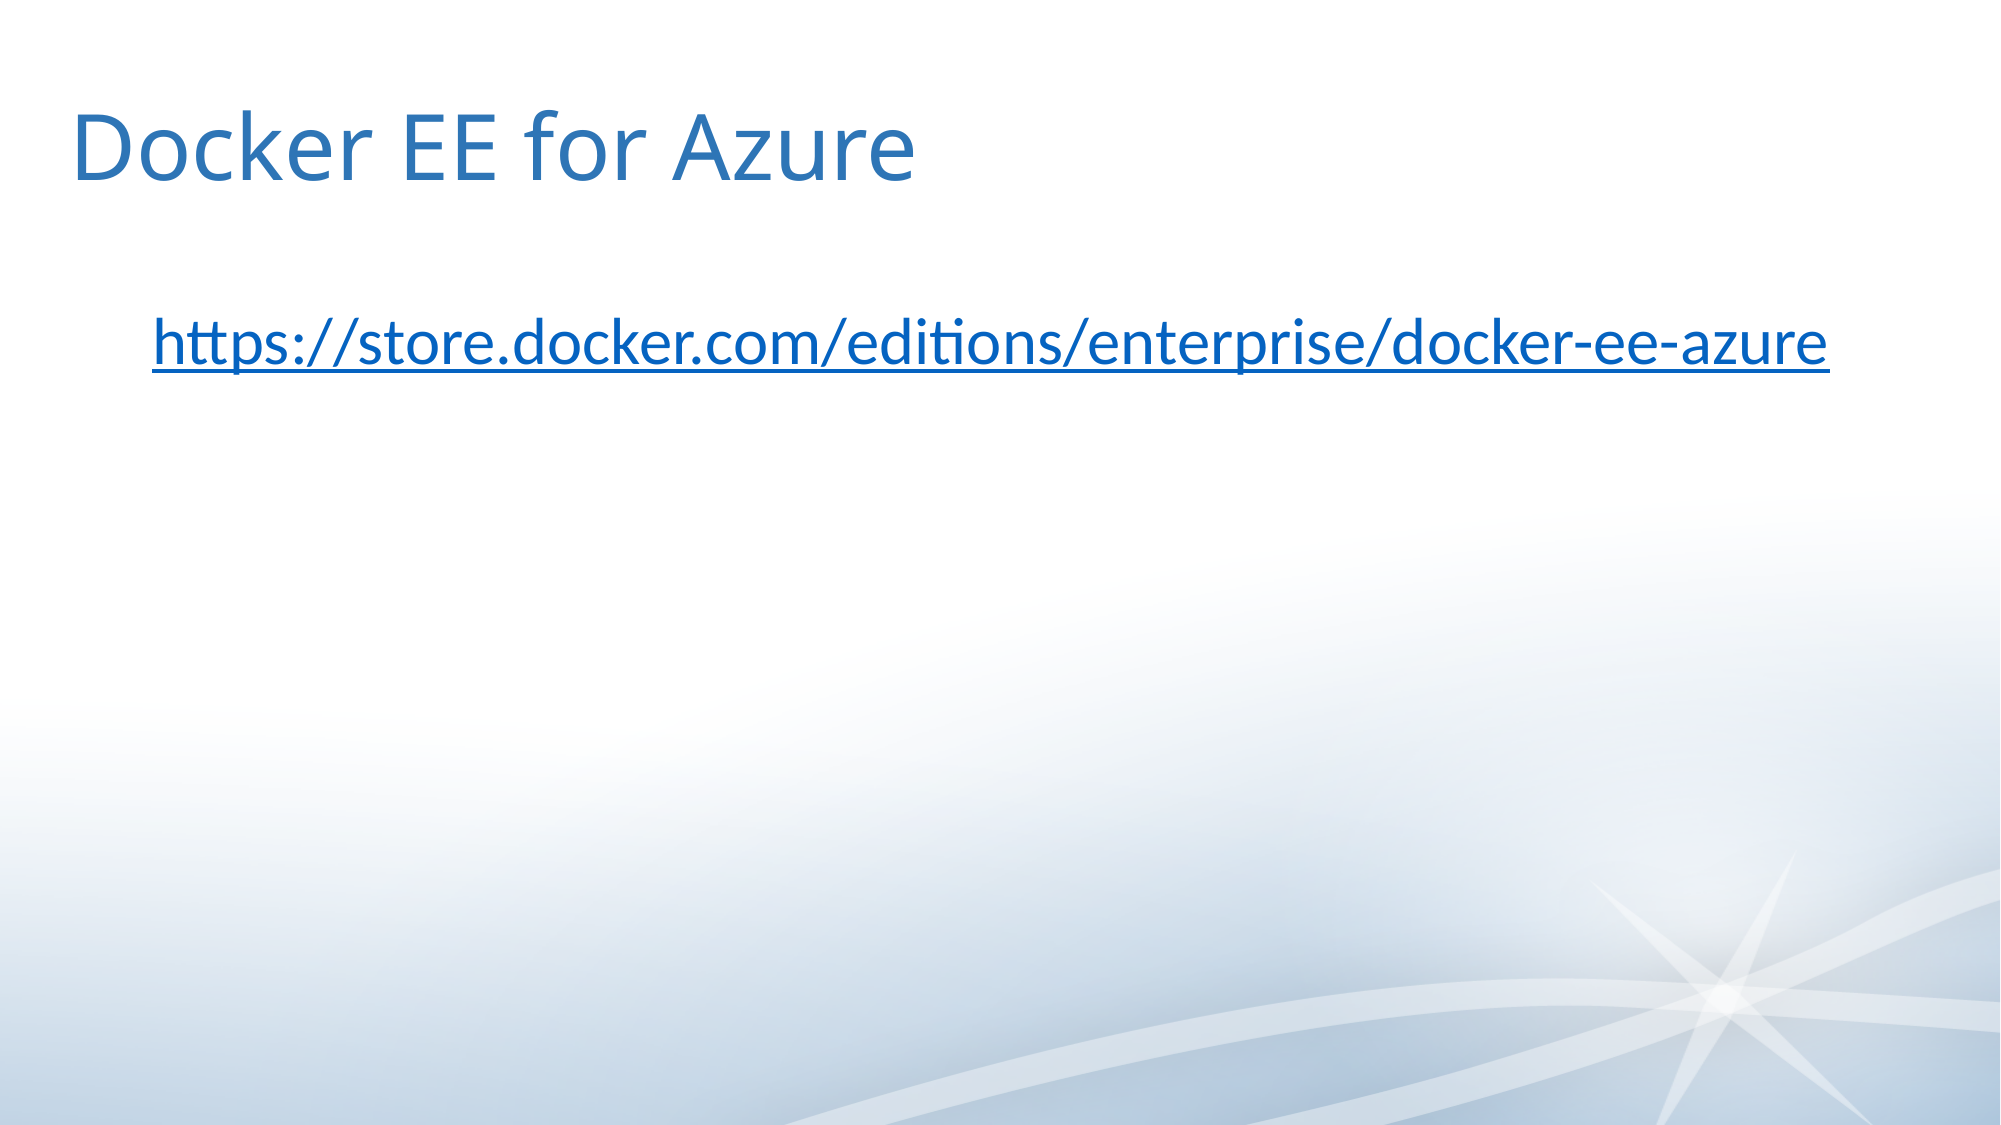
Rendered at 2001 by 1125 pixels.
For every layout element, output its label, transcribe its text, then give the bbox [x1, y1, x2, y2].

picture [0, 0, 2001, 1125]
title Docker EE for Azure [54, 92, 1725, 210]
list https://store.docker.com/editions/enterprise/docker-ee-azure [137, 299, 1863, 1014]
